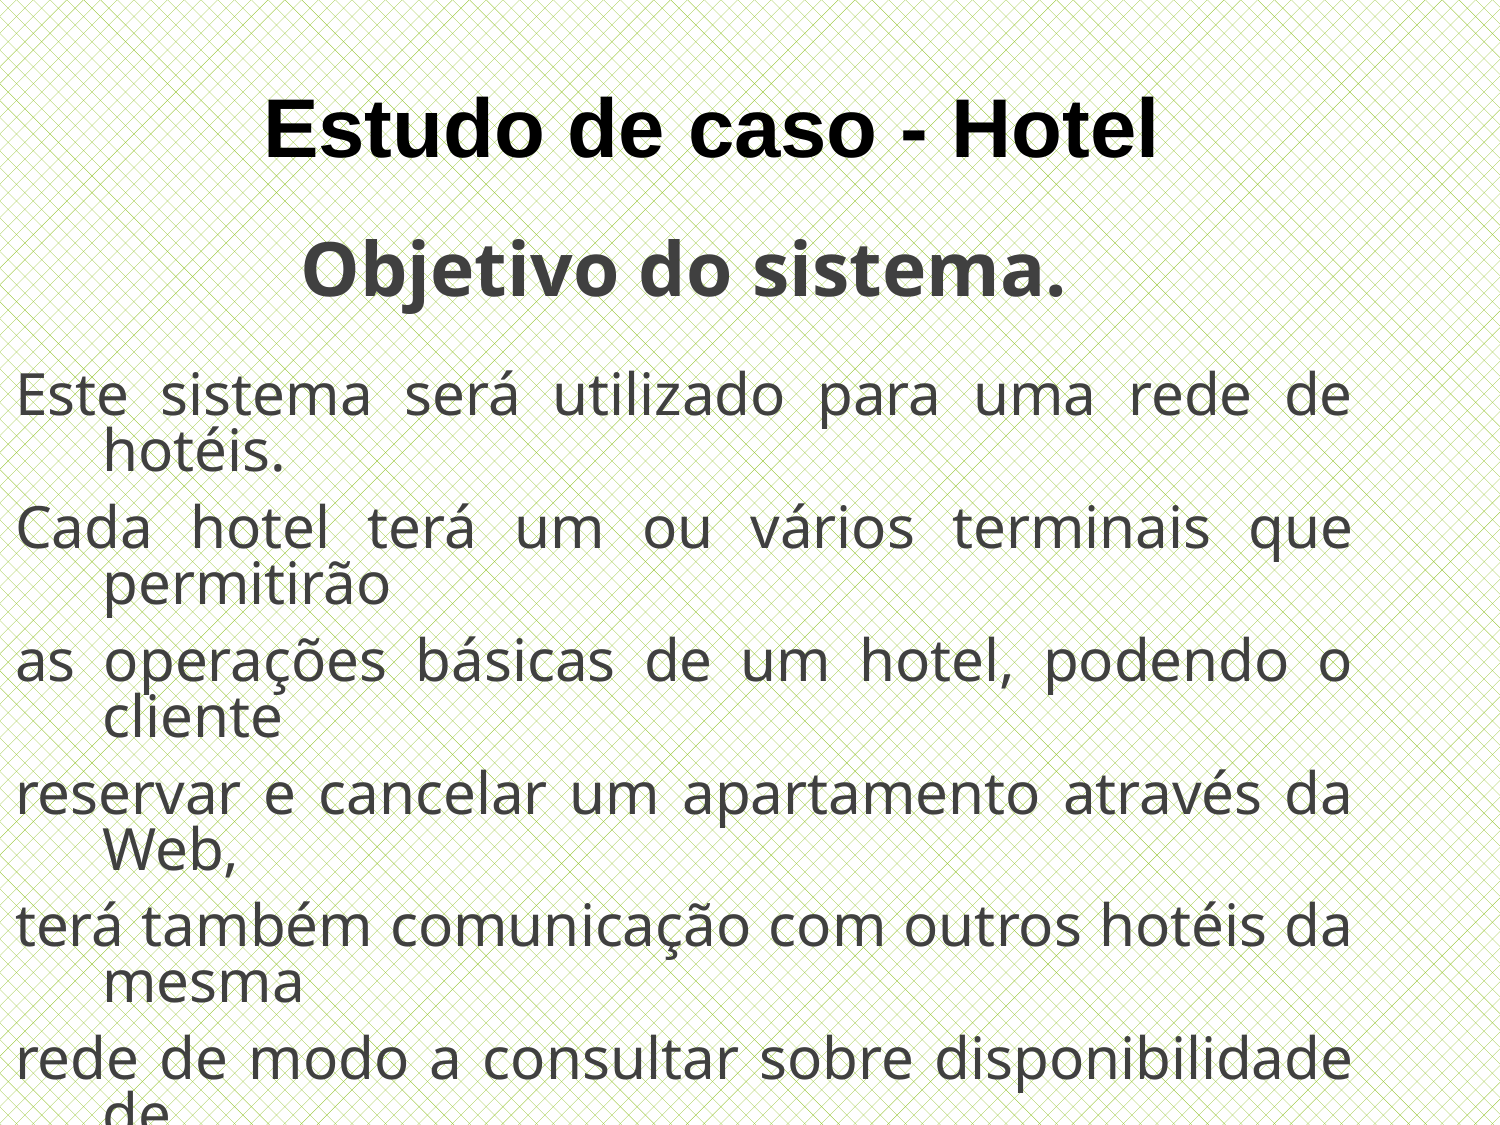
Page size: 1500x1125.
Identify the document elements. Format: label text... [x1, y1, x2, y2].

text_box Estudo de caso - Hotel [73, 54, 1349, 182]
slide_number 75 [1139, 1042, 1425, 1103]
list Objetivo do sistema. Este sistema será utilizado para uma rede de hotéis. Cada hotel terá um ou vários terminais que permitirão as operações básicas de um hotel, podendo o cliente reservar e cancelar um apartamento através da Web, terá também comunicação com outros hotéis da mesma rede de modo a consultar sobre disponibilidade de vagas. Este sistema também faz interface com outros dois sistemas internos do hotel: controle de restaurante e controle de tarifação de telefone. [0, 231, 1369, 1012]
